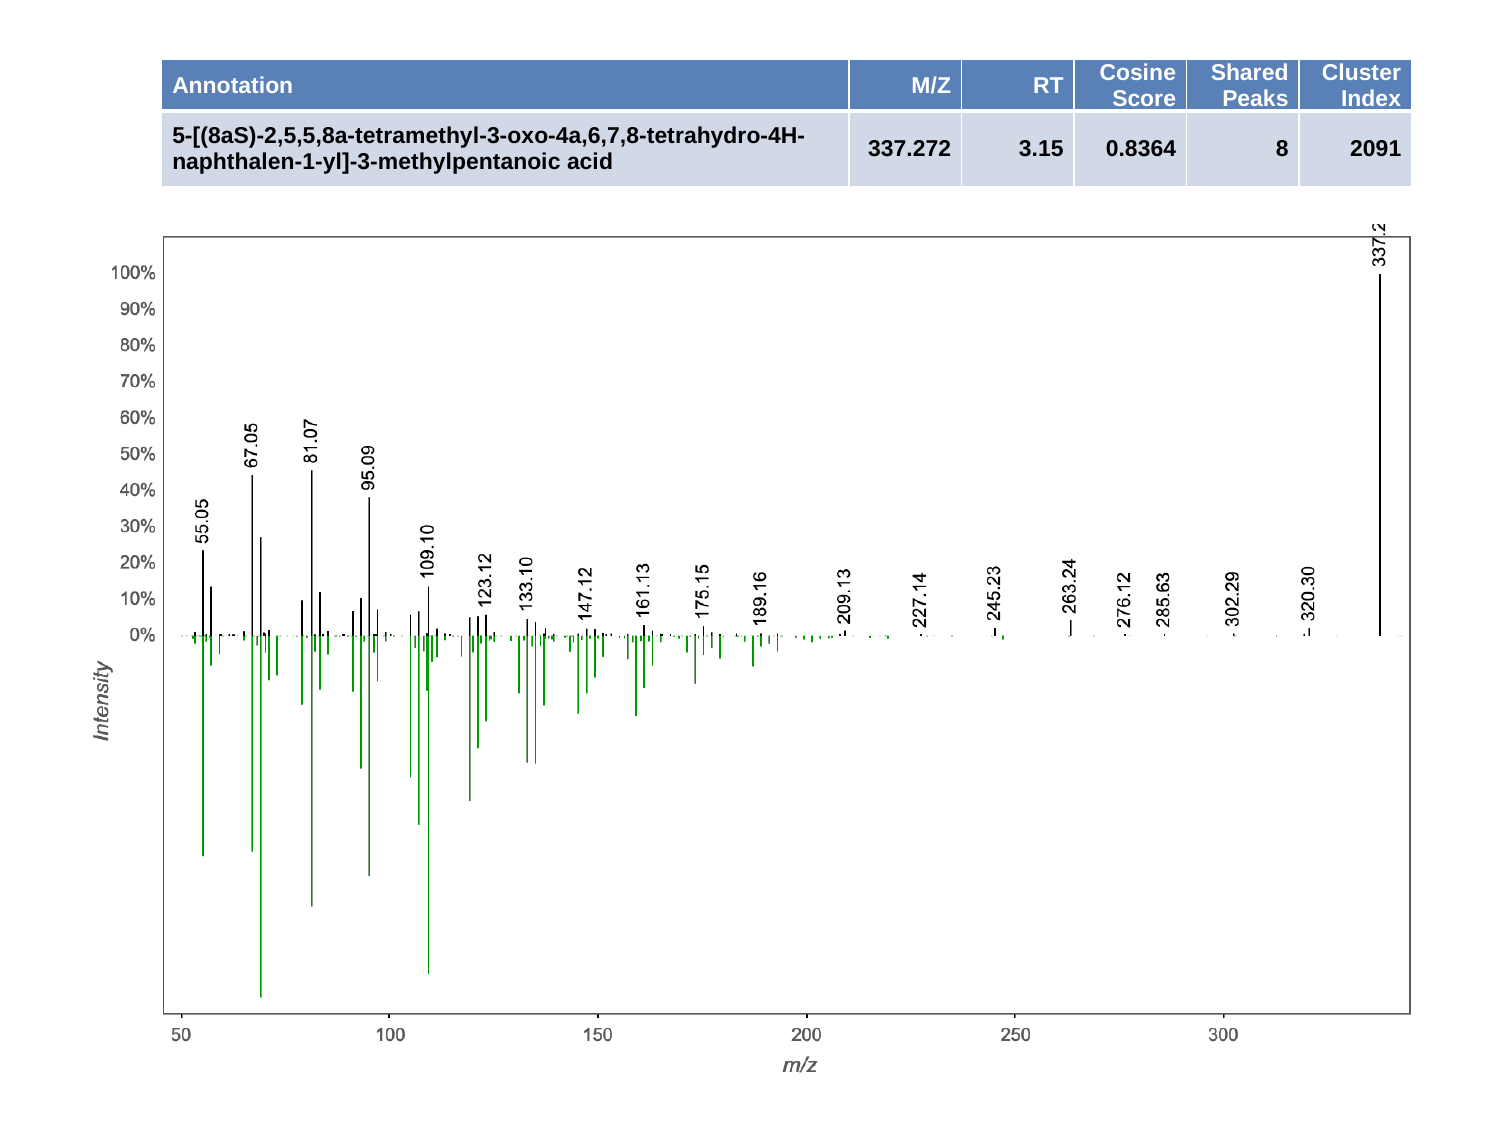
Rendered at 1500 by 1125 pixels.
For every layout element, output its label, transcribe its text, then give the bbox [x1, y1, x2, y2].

table_cell 3.15 [962, 113, 1073, 186]
table_cell 5-[(8aS)-2,5,5,8a-tetramethyl-3-oxo-4a,6,7,8-tetrahydro-4H-naphthalen-1-yl]-3-methylpentanoic acid [162, 113, 848, 186]
table_cell 0.8364 [1075, 113, 1186, 186]
table_cell 2091 [1300, 113, 1411, 186]
table_header Annotation [162, 60, 848, 109]
table_header Cosine Score [1075, 60, 1186, 109]
table_header Shared Peaks [1187, 60, 1298, 109]
table_header RT [962, 60, 1073, 109]
table_header M/Z [850, 60, 961, 109]
table_cell 337.272 [850, 113, 961, 186]
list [74, 224, 1426, 1081]
table_header Cluster Index [1300, 60, 1411, 109]
table_cell 8 [1187, 113, 1298, 186]
